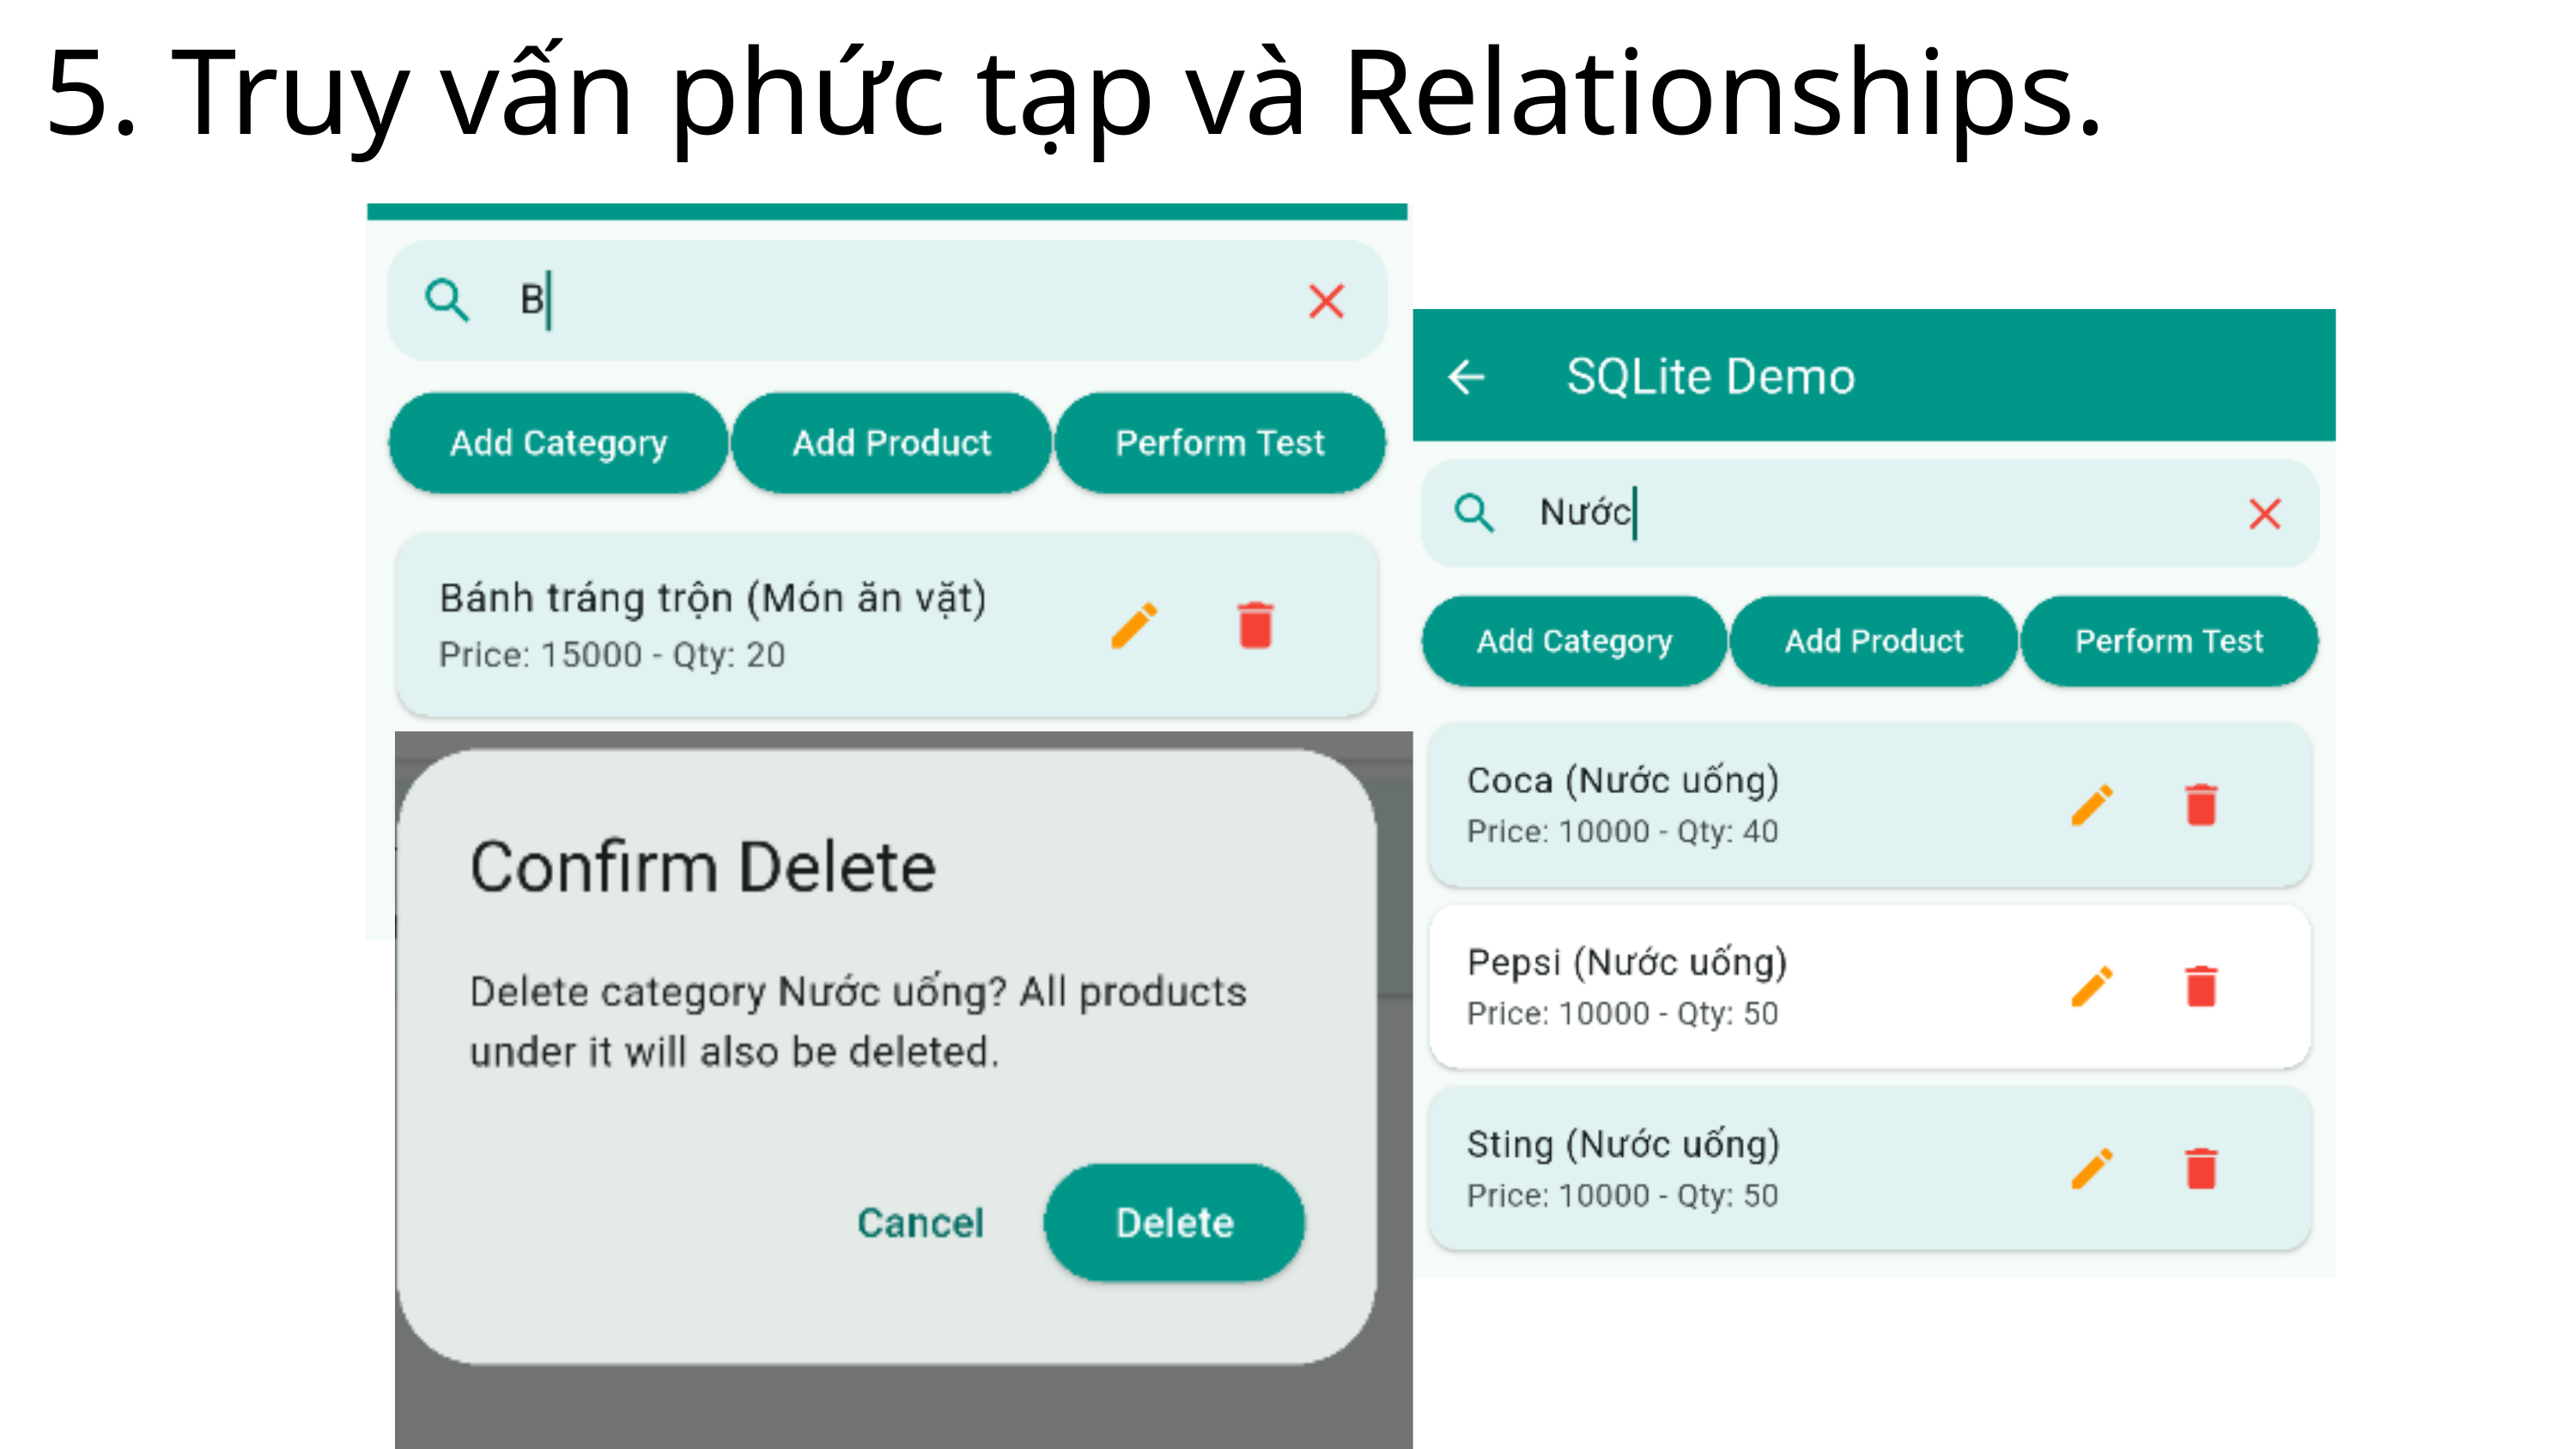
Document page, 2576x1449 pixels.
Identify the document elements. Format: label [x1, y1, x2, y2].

text_box [395, 731, 1413, 1449]
text_box [43, 0, 2266, 232]
text_box [366, 241, 1413, 941]
text_box [1413, 309, 2336, 1277]
